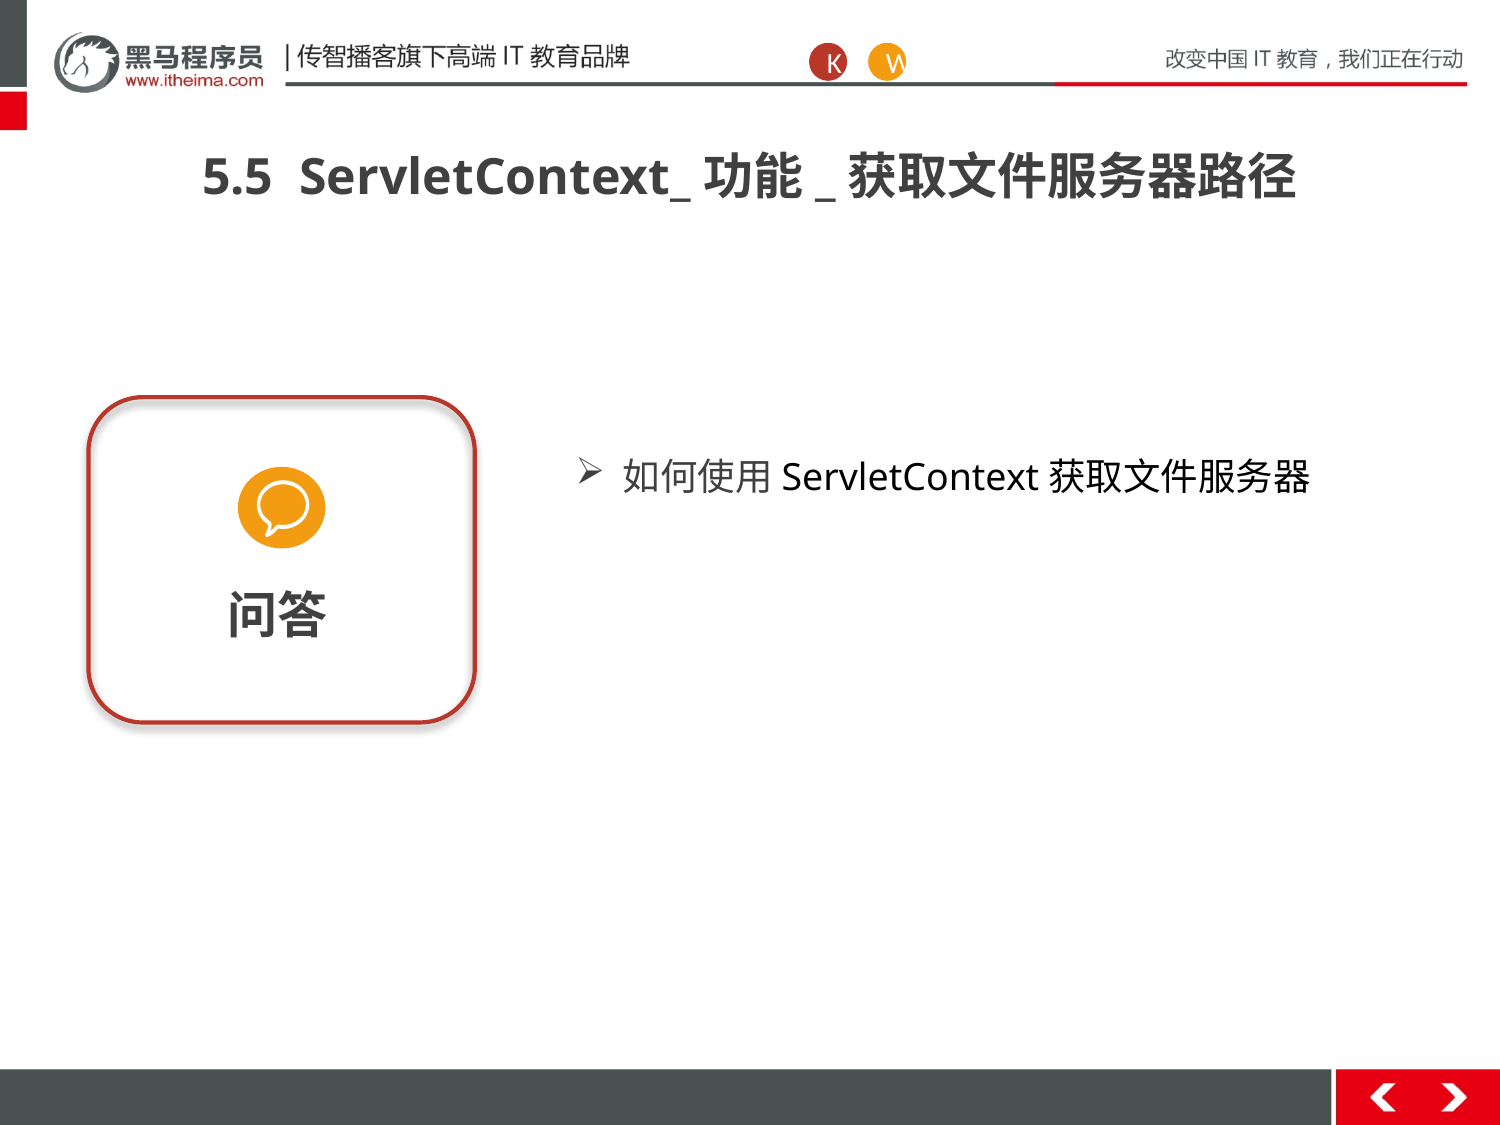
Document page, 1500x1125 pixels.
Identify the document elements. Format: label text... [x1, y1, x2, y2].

text_box 5.5 ServletContext_功能_获取文件服务器路径 [0, 137, 1500, 209]
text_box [88, 396, 476, 723]
text_box 如何使用ServletContext获取文件服务器路径 [560, 445, 1477, 506]
text_box W [866, 40, 909, 83]
picture [0, 0, 1500, 137]
picture [0, 209, 1500, 1125]
text_box K [806, 40, 850, 83]
